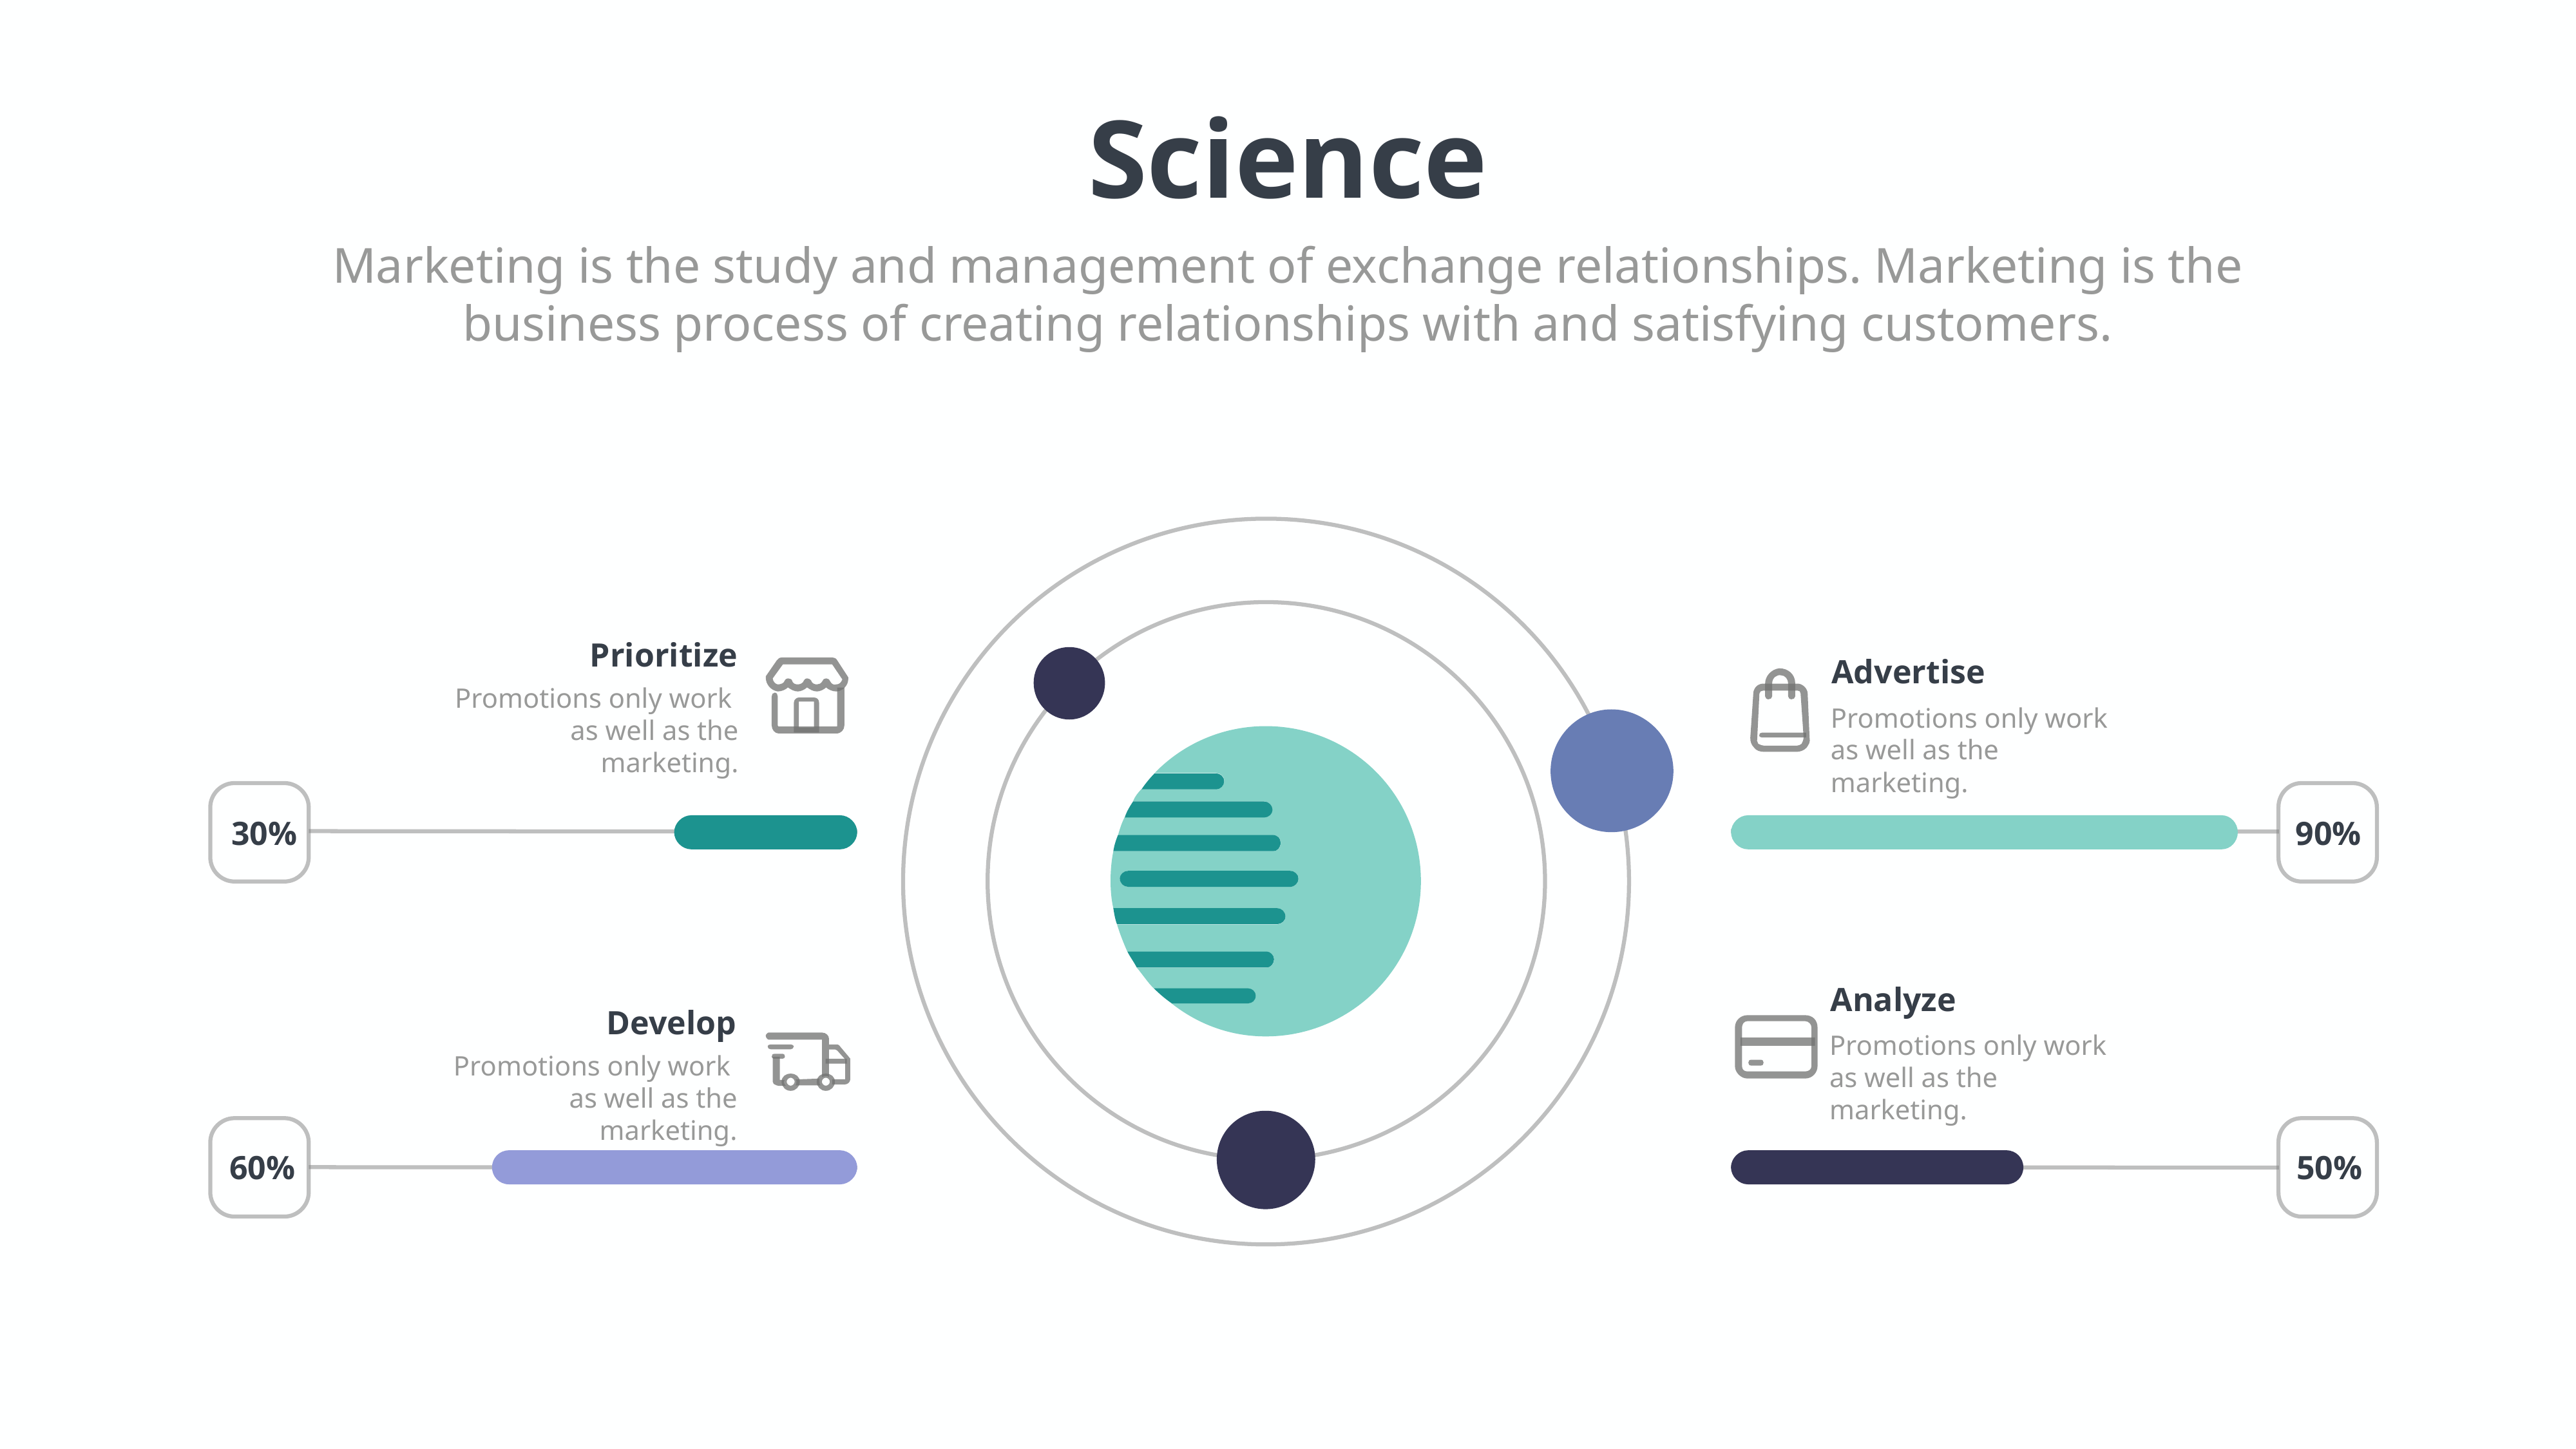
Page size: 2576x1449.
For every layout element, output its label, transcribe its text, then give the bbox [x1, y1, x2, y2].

text_box [765, 657, 848, 692]
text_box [1821, 646, 2133, 771]
text_box [1748, 1059, 1764, 1066]
text_box [902, 518, 1629, 1245]
text_box [1550, 709, 1674, 833]
text_box [771, 1054, 785, 1059]
text_box 90% [2282, 808, 2375, 857]
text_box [1820, 974, 2132, 1099]
text_box [1731, 815, 2238, 849]
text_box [438, 629, 749, 752]
text_box [210, 1118, 309, 1217]
text_box [794, 697, 819, 726]
text_box 50% [2283, 1142, 2376, 1191]
text_box [1731, 1150, 2024, 1185]
text_box [767, 1044, 794, 1050]
text_box 60% [215, 1142, 309, 1191]
text_box [491, 1150, 857, 1185]
text_box [1750, 683, 1810, 752]
text_box [1765, 668, 1795, 699]
text_box [772, 1059, 782, 1086]
text_box [1759, 732, 1803, 738]
text_box [1742, 1037, 1811, 1046]
text_box [799, 1078, 817, 1086]
text_box [765, 1032, 829, 1074]
text_box [816, 1074, 835, 1091]
text_box [829, 1059, 845, 1064]
text_box [674, 815, 857, 849]
text_box [210, 783, 309, 882]
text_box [437, 997, 747, 1119]
text_box [829, 1044, 850, 1084]
text_box [1735, 1015, 1818, 1079]
text_box [2278, 783, 2377, 882]
text_box 30% [218, 808, 311, 857]
text_box [771, 688, 844, 734]
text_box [281, 86, 2295, 357]
text_box [2278, 1118, 2377, 1217]
text_box [781, 1074, 800, 1091]
